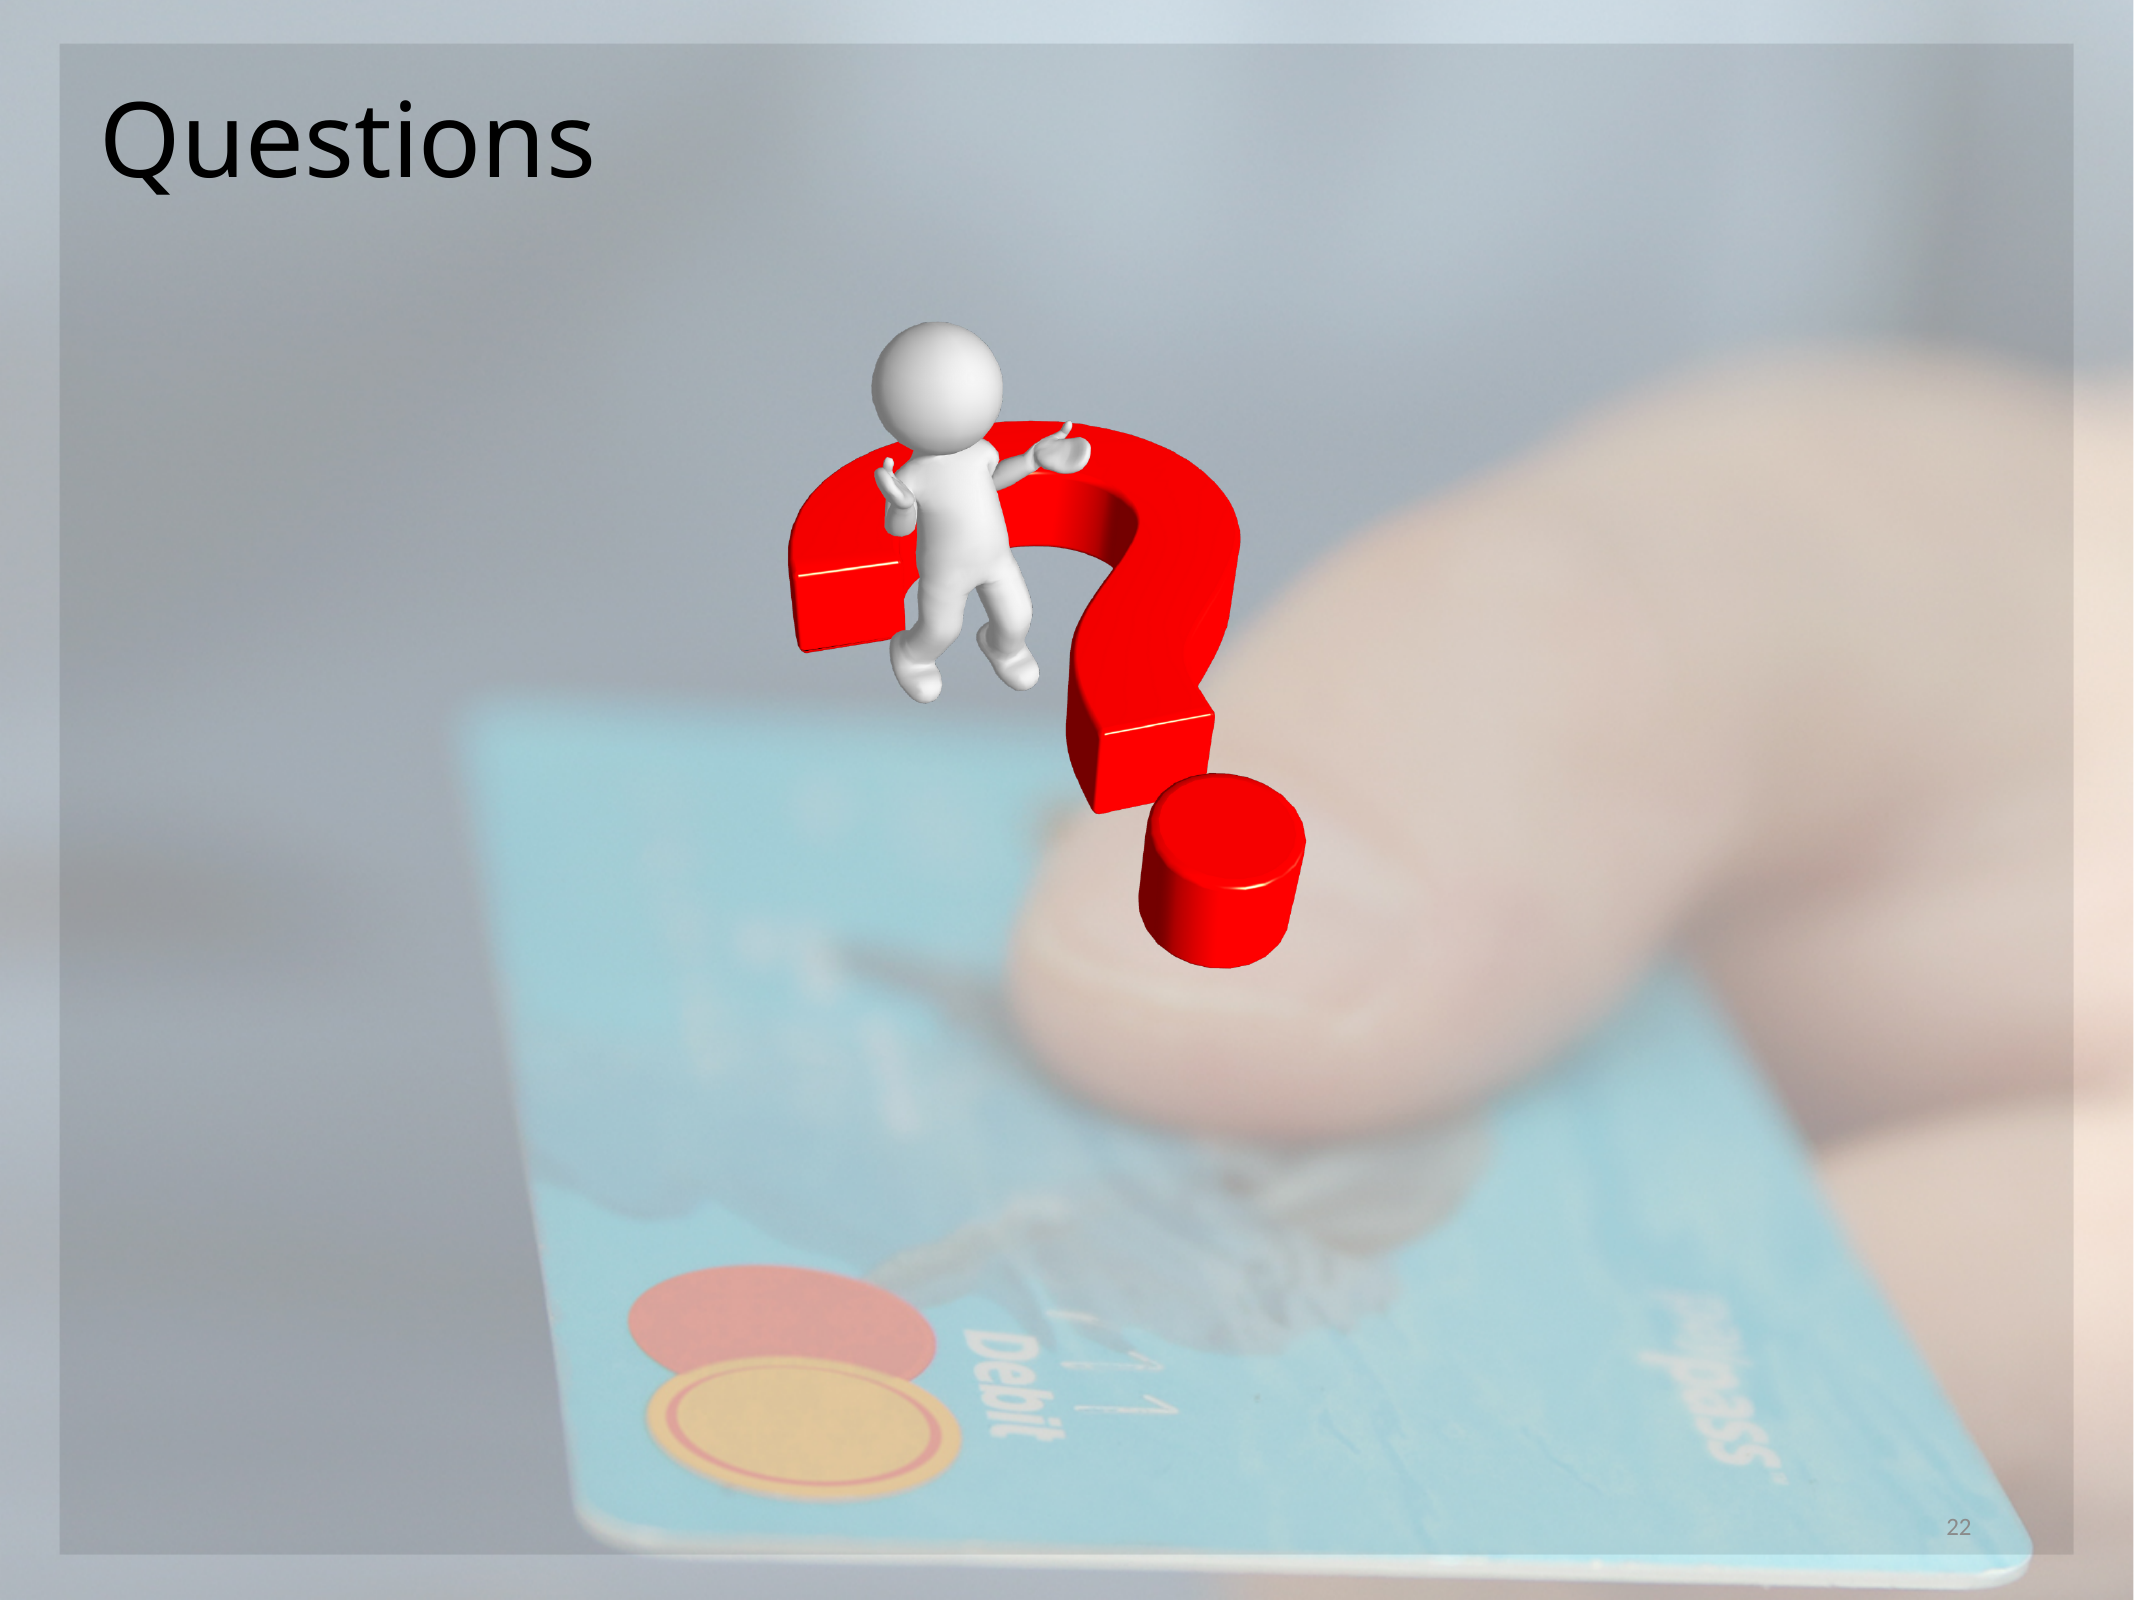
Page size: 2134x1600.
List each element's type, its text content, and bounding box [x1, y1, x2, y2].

title Questions [84, 62, 1925, 226]
slide_number 22 [1506, 1483, 1987, 1569]
text_box [109, 270, 2086, 1488]
picture [0, 0, 2134, 1600]
